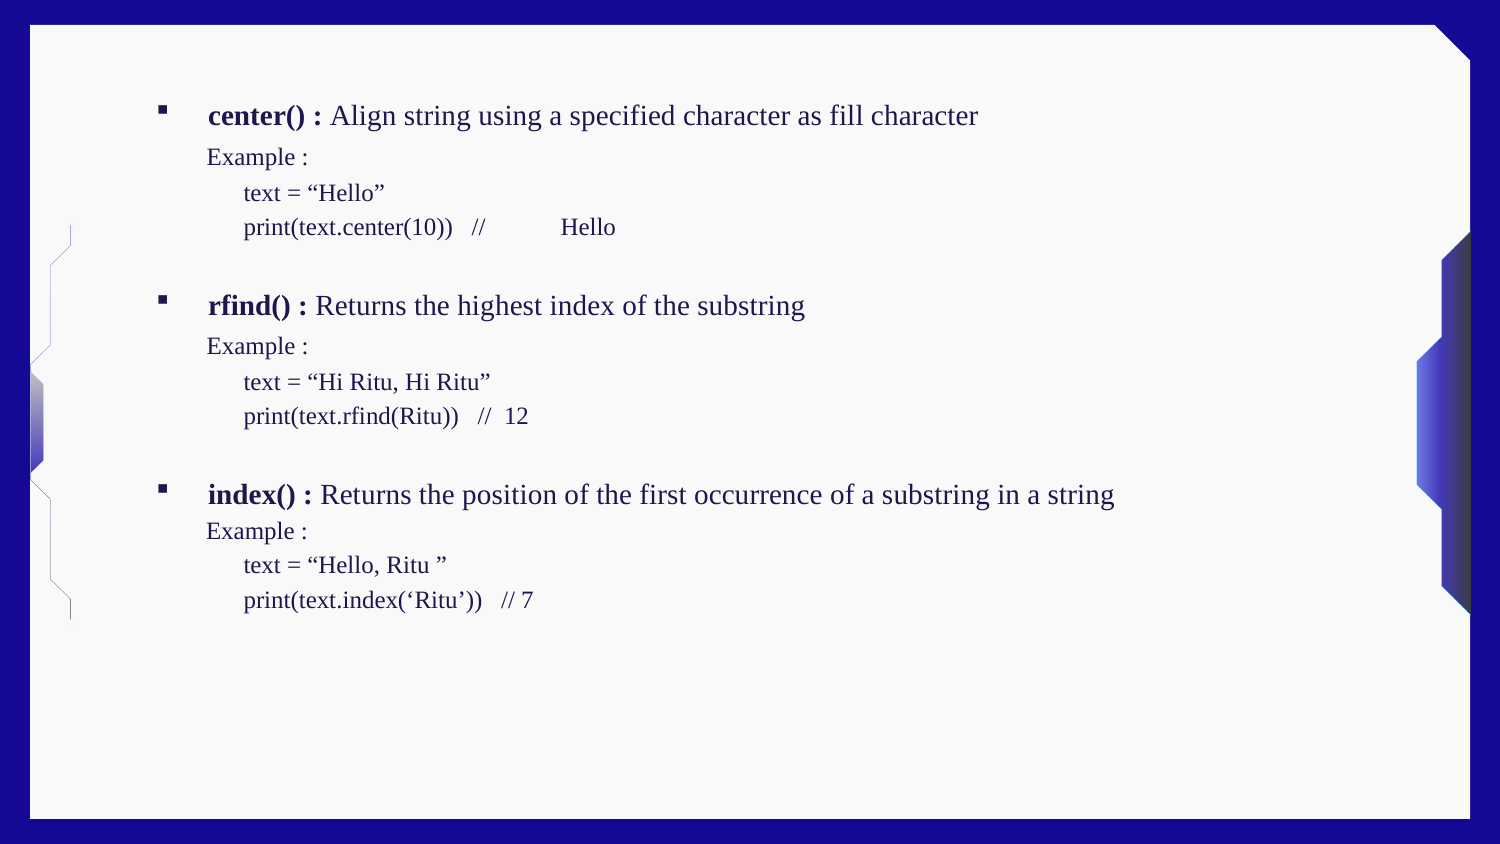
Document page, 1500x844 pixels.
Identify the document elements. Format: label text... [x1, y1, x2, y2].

picture [20, 220, 96, 625]
picture [1395, 220, 1471, 624]
list center() : Align string using a specified character as fill character Example : text = “Hello” print(text.center(10)) // Hello rfind() : Returns the highest index of the substring Example : text = “Hi Ritu, Hi Ritu” print(text.rfind(Ritu)) // 12 index() : Returns the position of the first occurrence of a substring in a string Example : text = “Hello, Ritu ” print(text.index(‘Ritu’)) // 7 [118, 76, 1382, 800]
